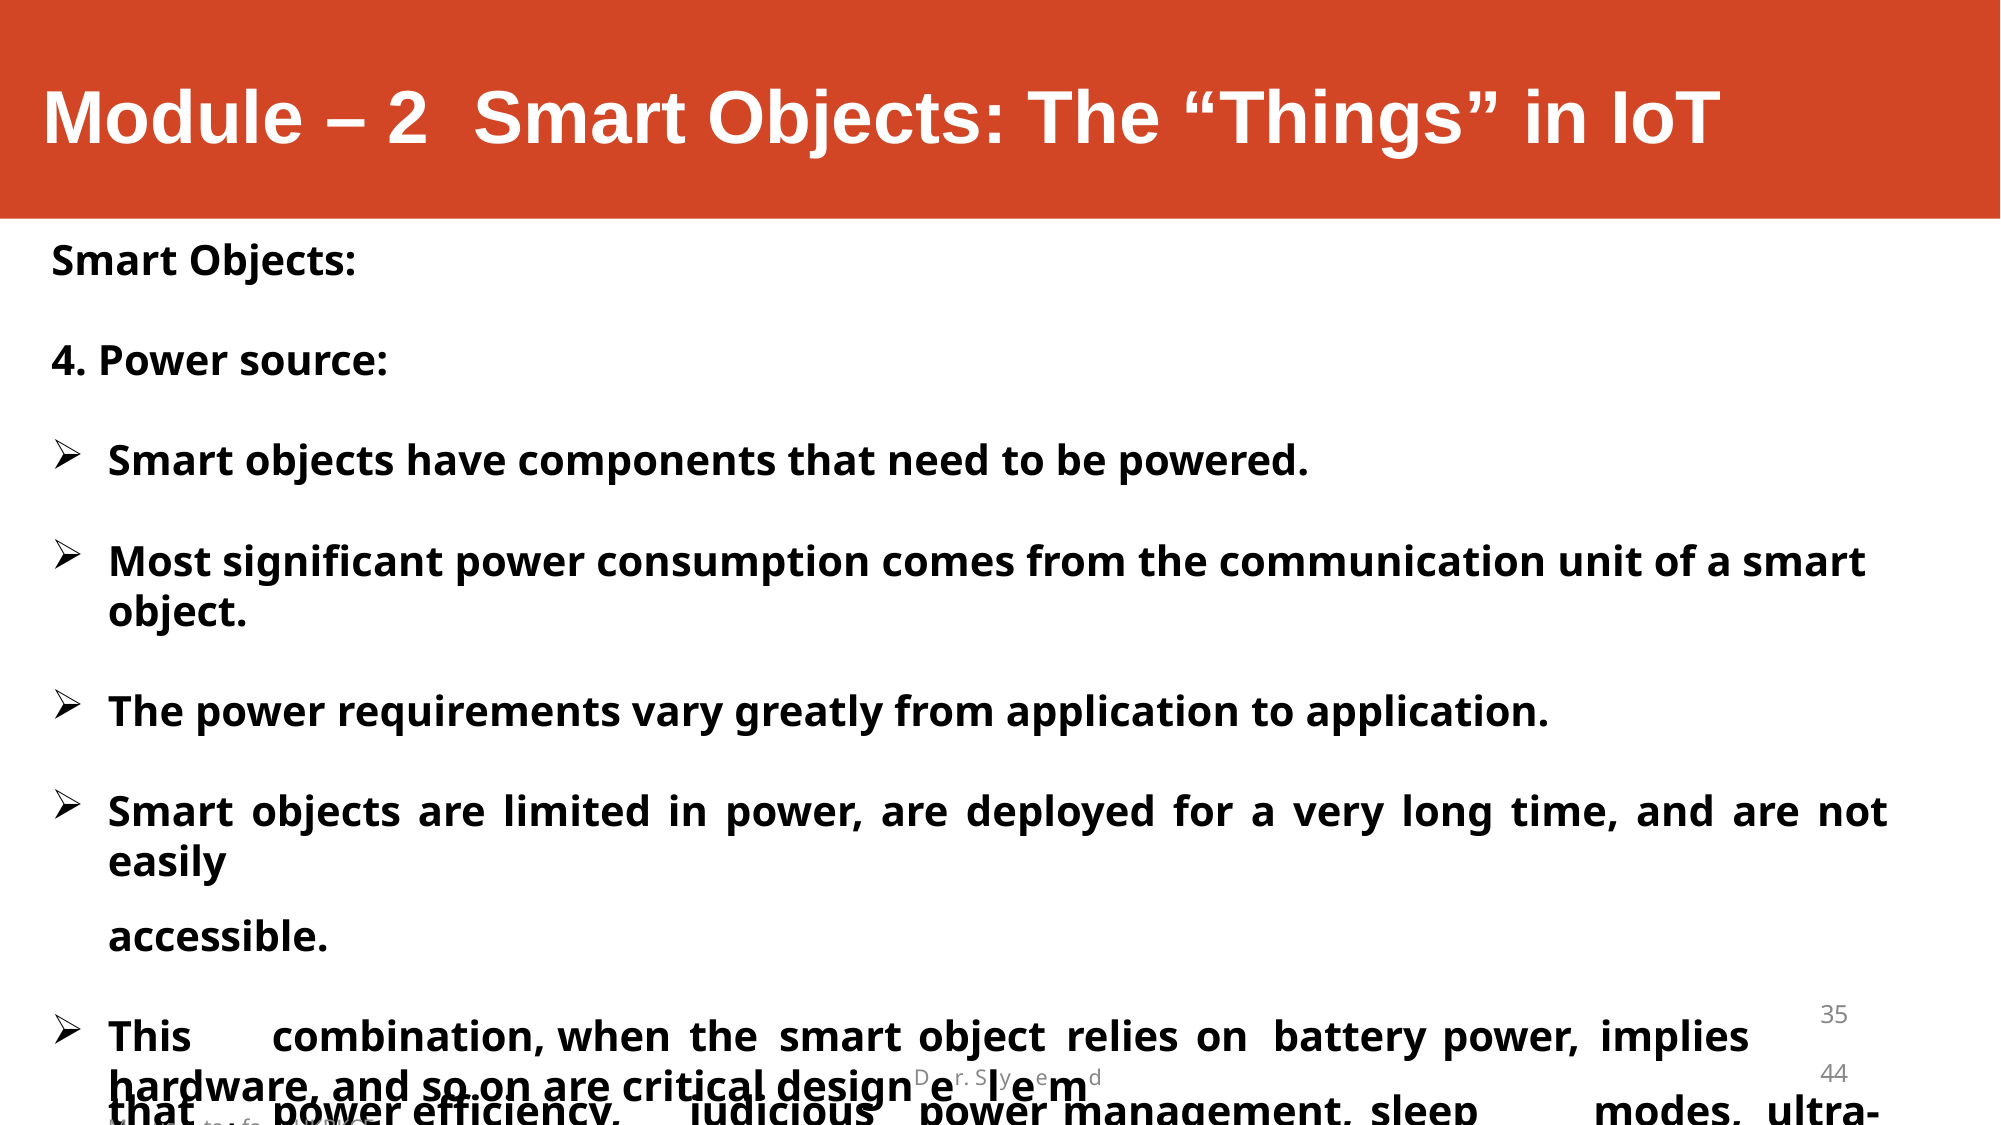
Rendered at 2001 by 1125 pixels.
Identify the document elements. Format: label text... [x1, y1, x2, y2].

text_box Smart Objects: Power source: Smart objects have components that need to be powered. Most significant power consumption comes from the communication unit of a smart object. The power requirements vary greatly from application to application. Smart objects are limited in power, are deployed for a very long time, and are not easily accessible. This combination, when the smart object relies on battery power, implies that power efficiency, judicious power management, sleep modes, ultra-low power consumption [49, 231, 1940, 1125]
slide_number 35 [1784, 998, 1931, 1091]
text_box hardware, and so on are critical designDer. Slyeemd Meusntatfas, HKBKCE [101, 1057, 1150, 1125]
title Module – 2 Smart Objects: The “Things” in IoT [40, 66, 1724, 257]
